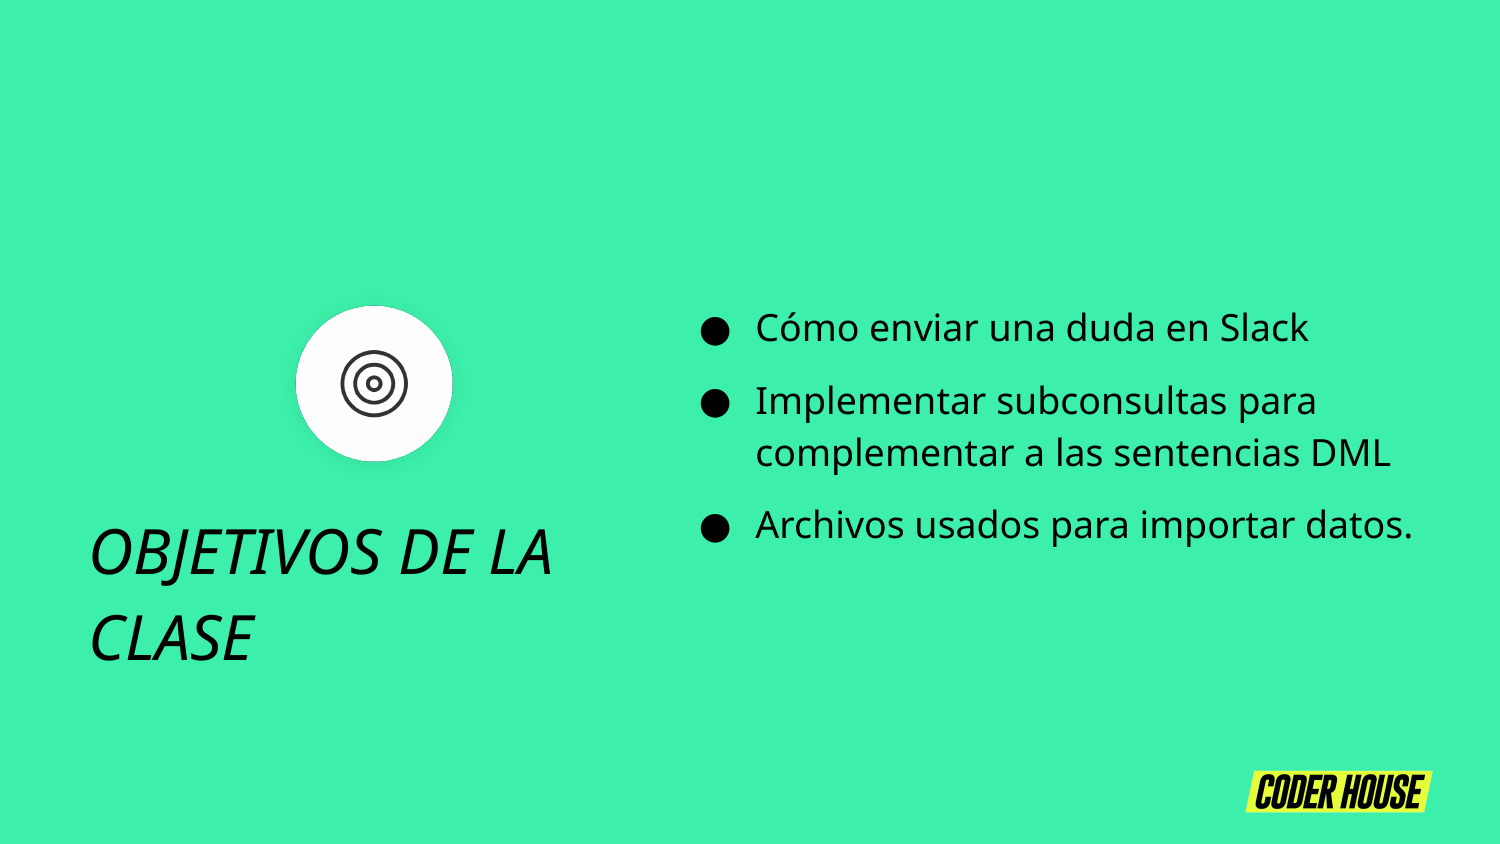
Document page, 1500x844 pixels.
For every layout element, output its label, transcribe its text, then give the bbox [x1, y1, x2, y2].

picture [1241, 764, 1437, 819]
text_box OBJETIVOS DE LA CLASE [73, 485, 670, 649]
picture [276, 285, 472, 481]
text_box Cómo enviar una duda en Slack Implementar subconsultas para complementar a las sentencias DML Archivos usados para importar datos. [665, 186, 1437, 658]
